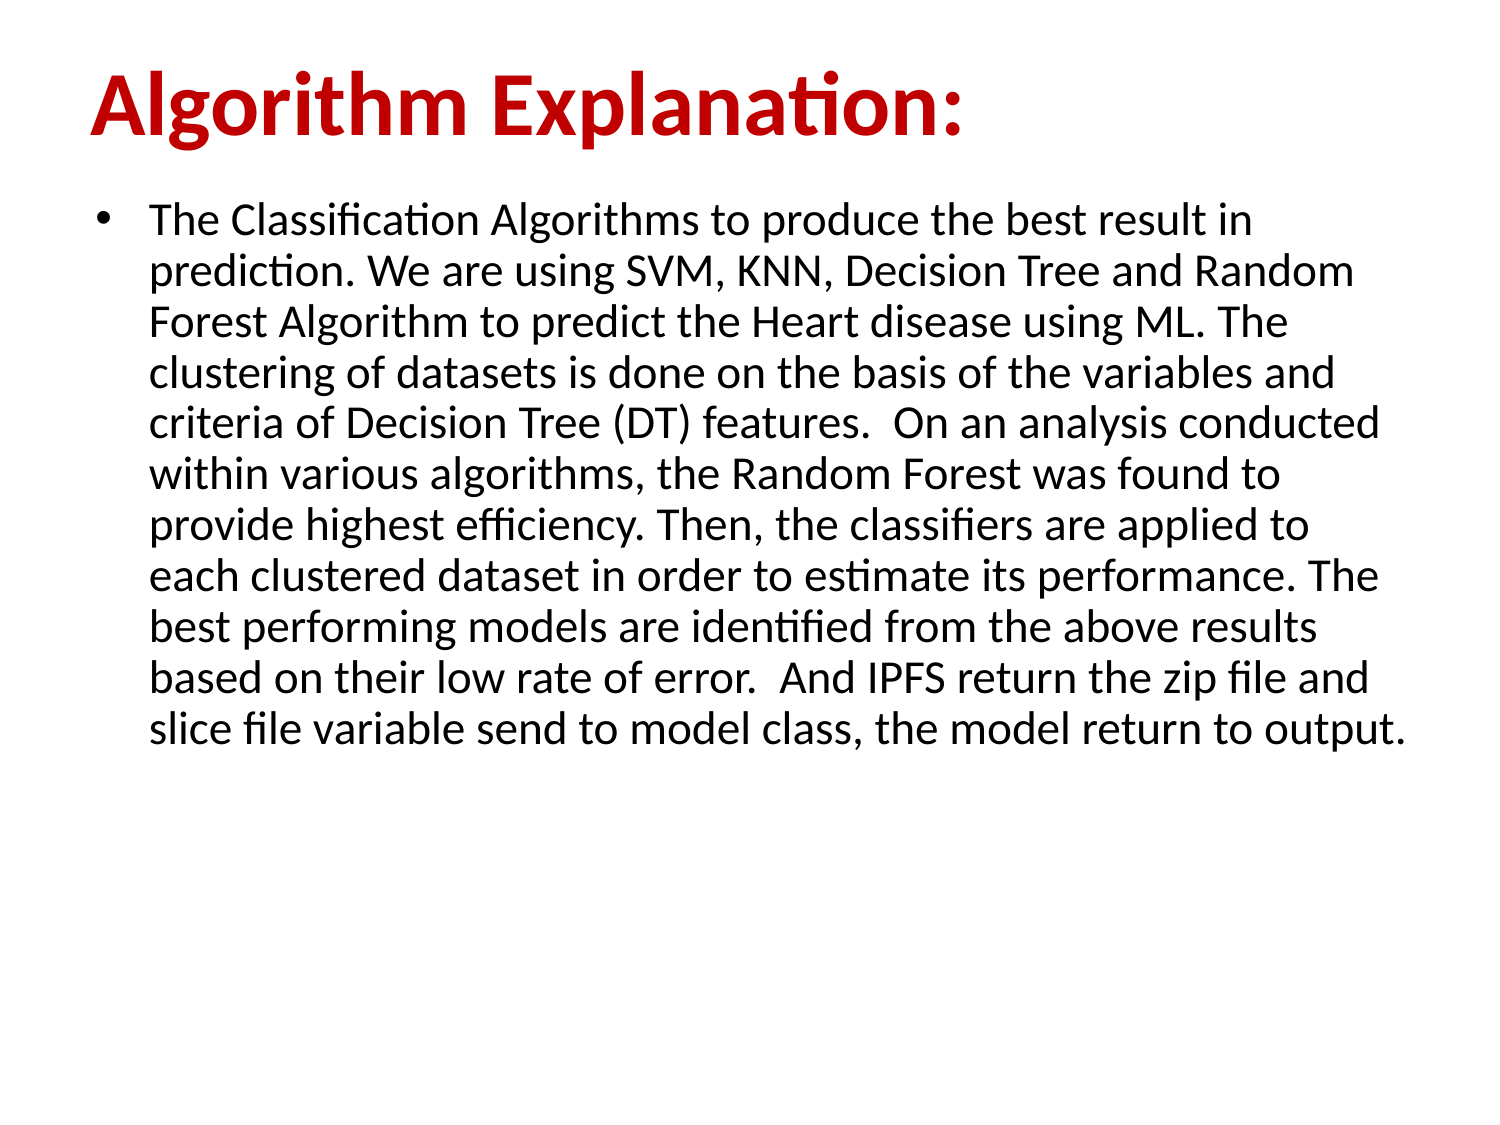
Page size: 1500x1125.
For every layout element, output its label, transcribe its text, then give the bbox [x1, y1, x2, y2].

title Algorithm Explanation: [75, 12, 1425, 187]
list The Classification Algorithms to produce the best result in prediction. We are using SVM, KNN, Decision Tree and Random Forest Algorithm to predict the Heart disease using ML. The clustering of datasets is done on the basis of the variables and criteria of Decision Tree (DT) features. On an analysis conducted within various algorithms, the Random Forest was found to provide highest efficiency. Then, the classifiers are applied to each clustered dataset in order to estimate its performance. The best performing models are identified from the above results based on their low rate of error. And IPFS return the zip file and slice file variable send to model class, the model return to output. [62, 187, 1425, 806]
